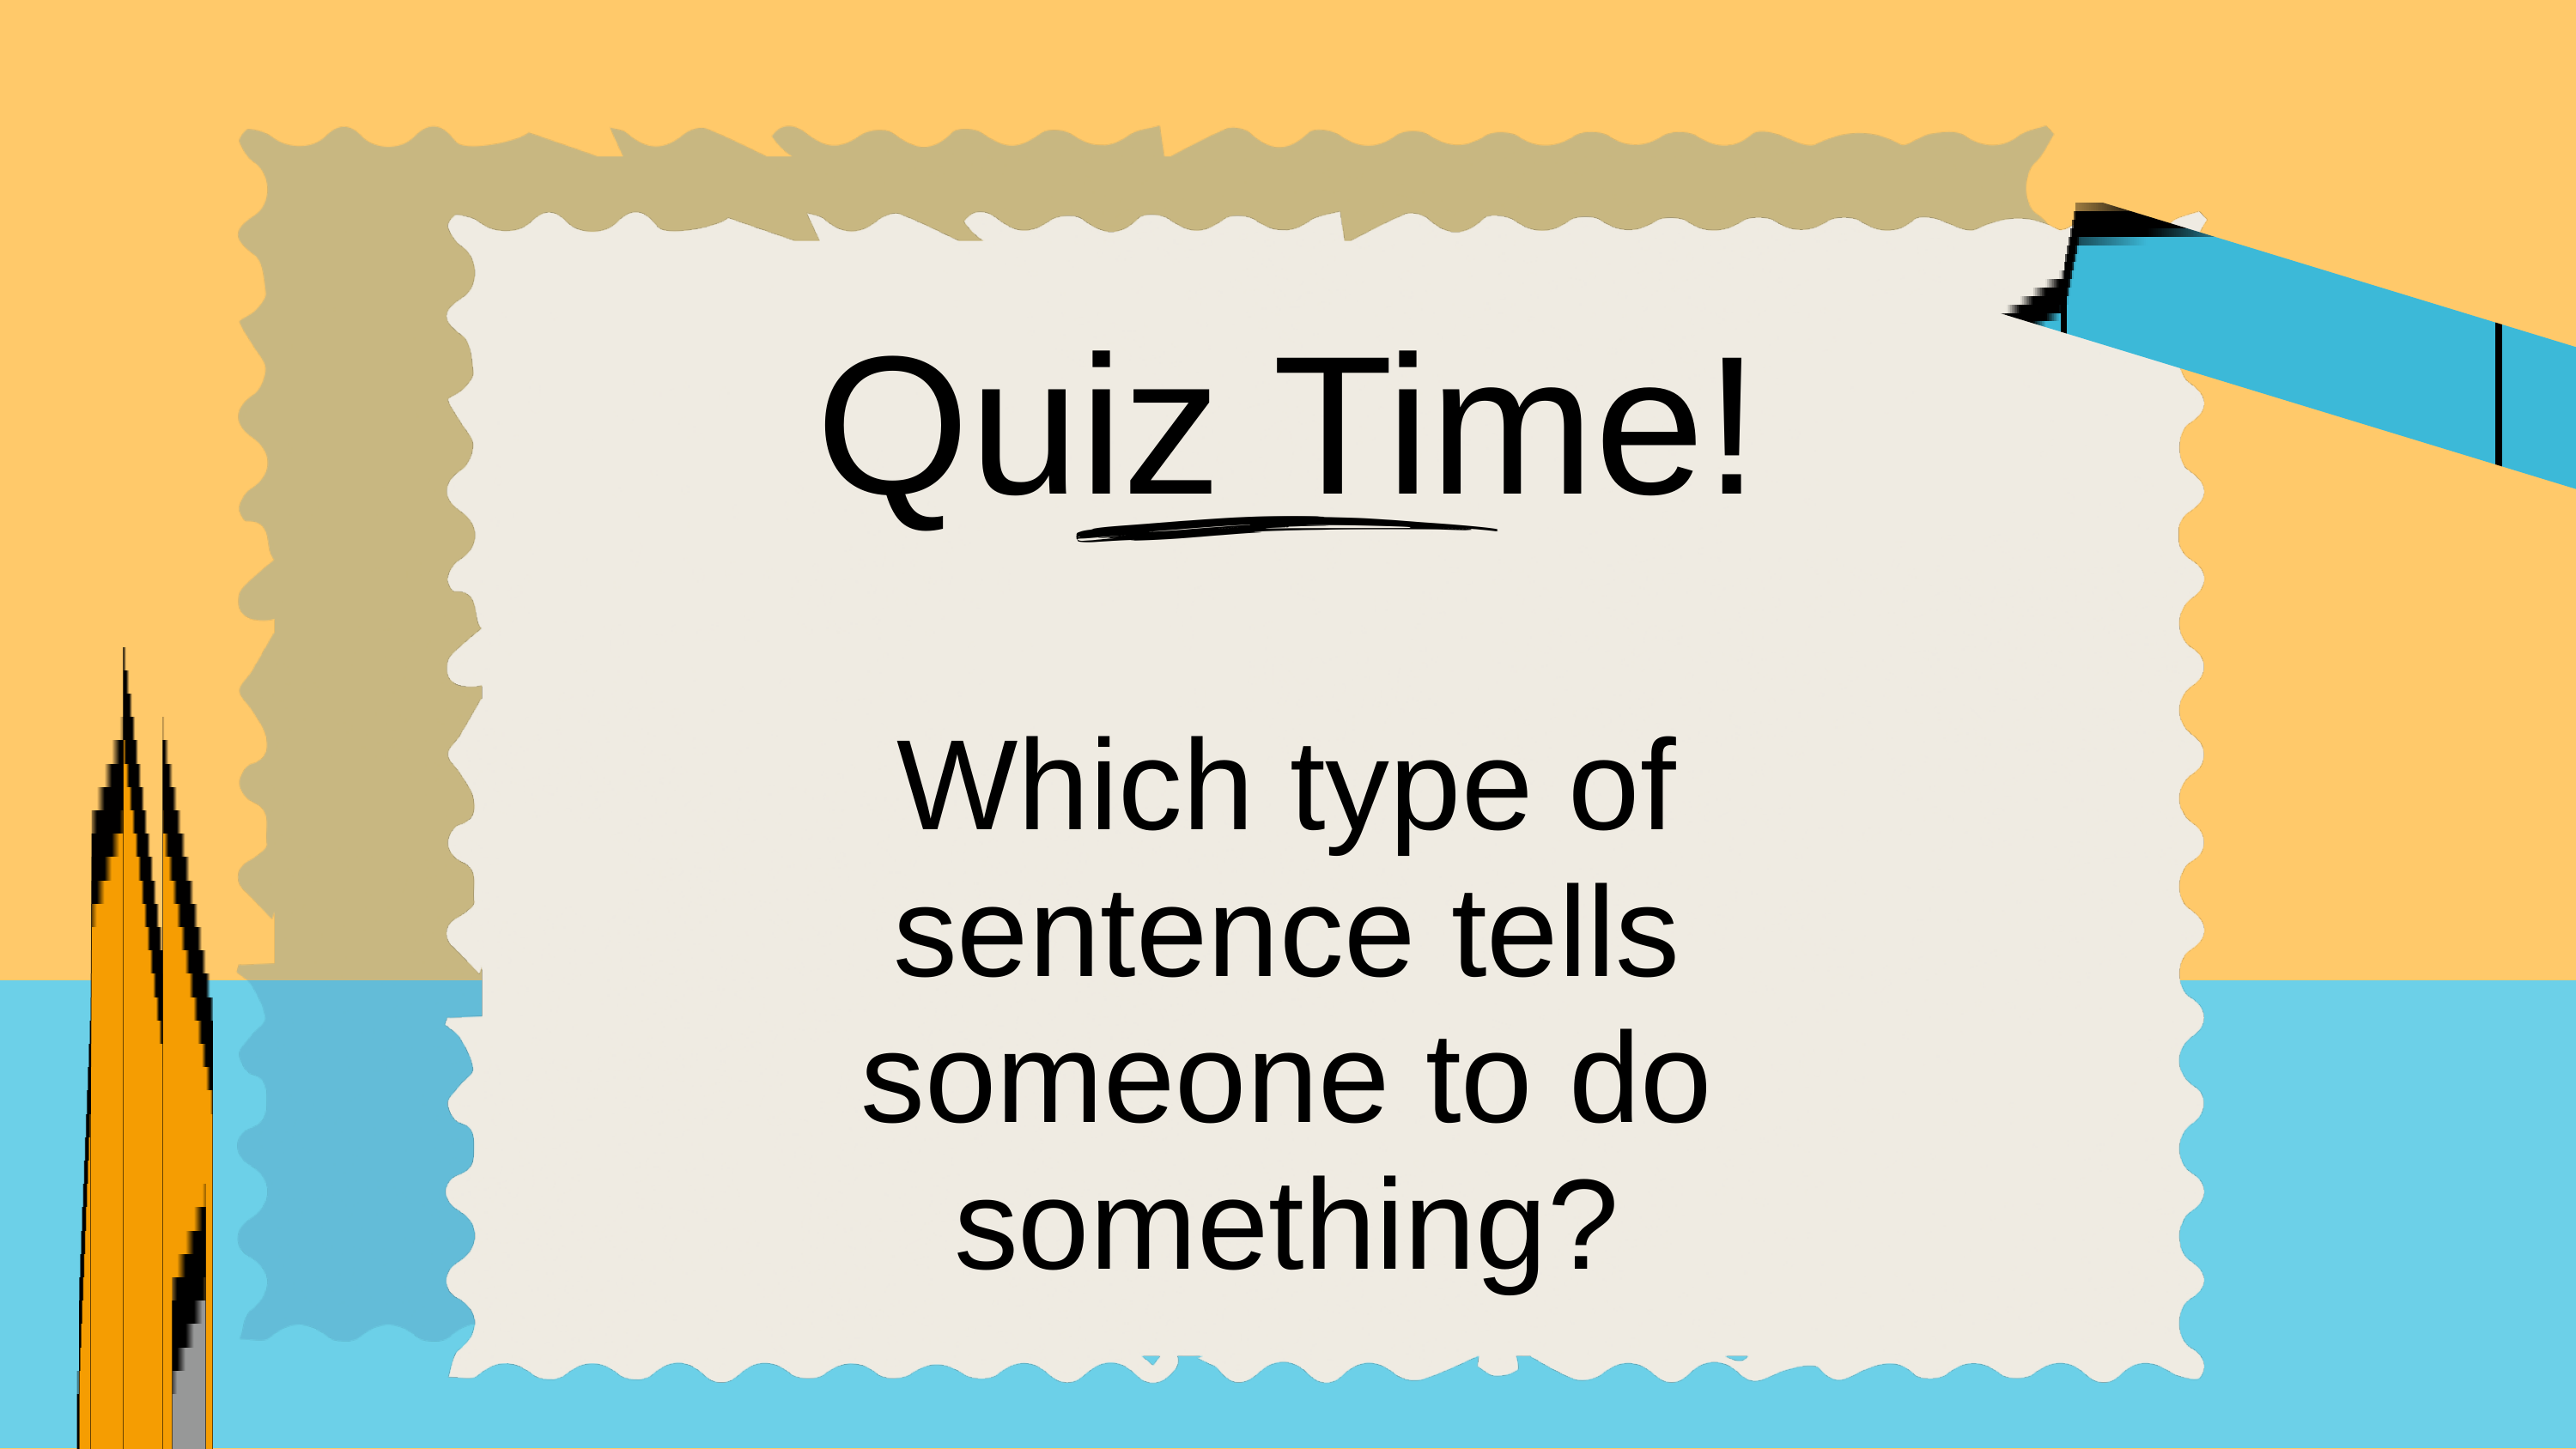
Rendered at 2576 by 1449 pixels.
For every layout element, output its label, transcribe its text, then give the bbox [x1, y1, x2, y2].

text_box [1874, 144, 2576, 489]
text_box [0, 960, 2576, 1449]
text_box [440, 209, 2210, 956]
text_box [231, 123, 2057, 956]
text_box [1076, 516, 1498, 543]
text_box Quiz Time! [618, 315, 1959, 539]
text_box Which type of sentence tells someone to do something? [618, 712, 1956, 956]
text_box [76, 647, 213, 956]
